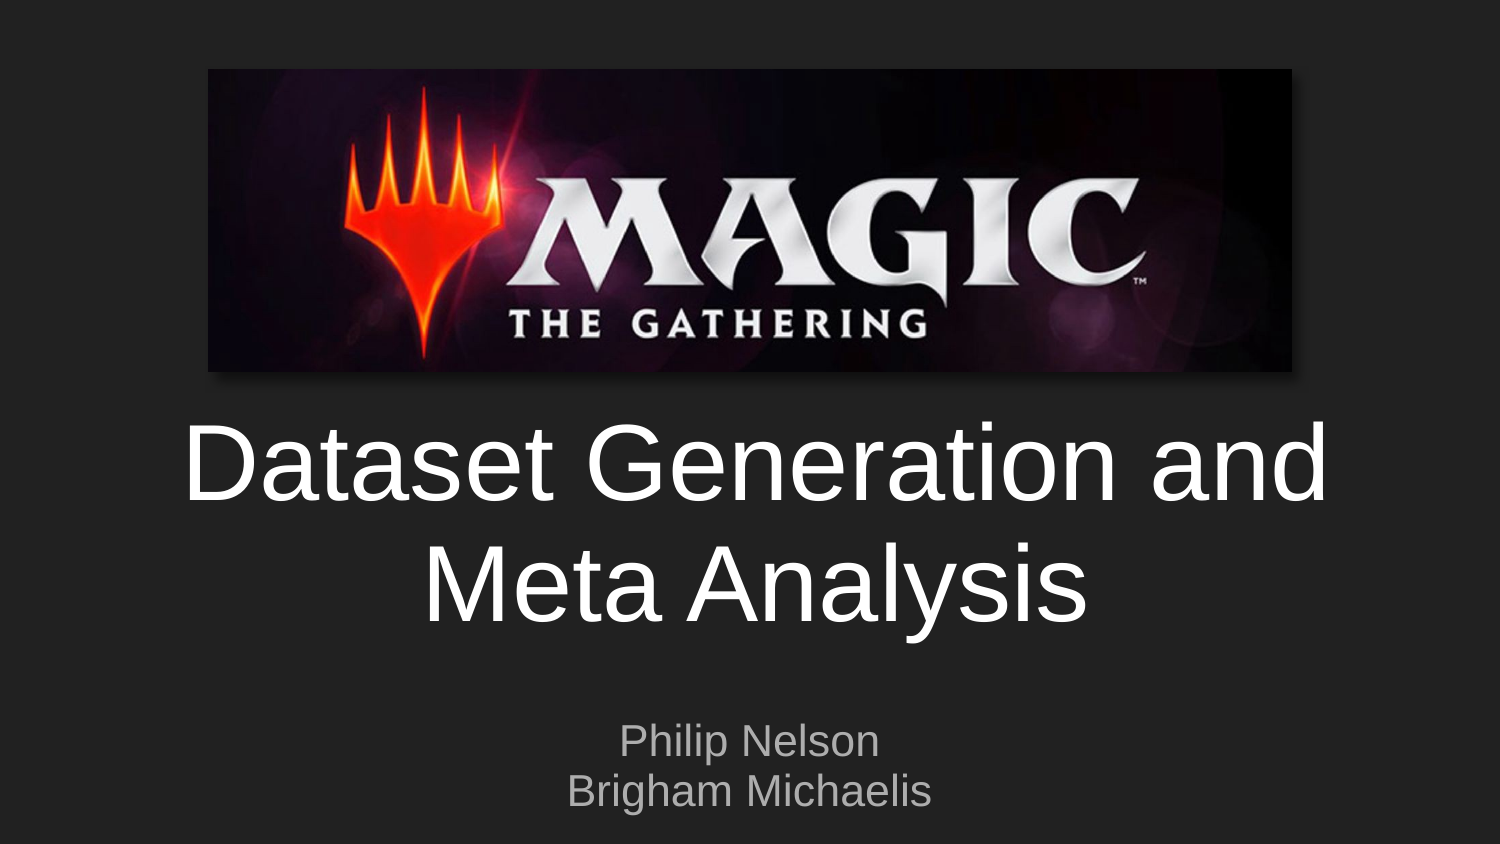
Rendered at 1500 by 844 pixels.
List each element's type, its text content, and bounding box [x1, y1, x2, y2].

title Dataset Generation and Meta Analysis [57, 323, 1455, 660]
picture [207, 69, 1293, 372]
subtitle Philip Nelson Brigham Michaelis [51, 700, 1449, 831]
